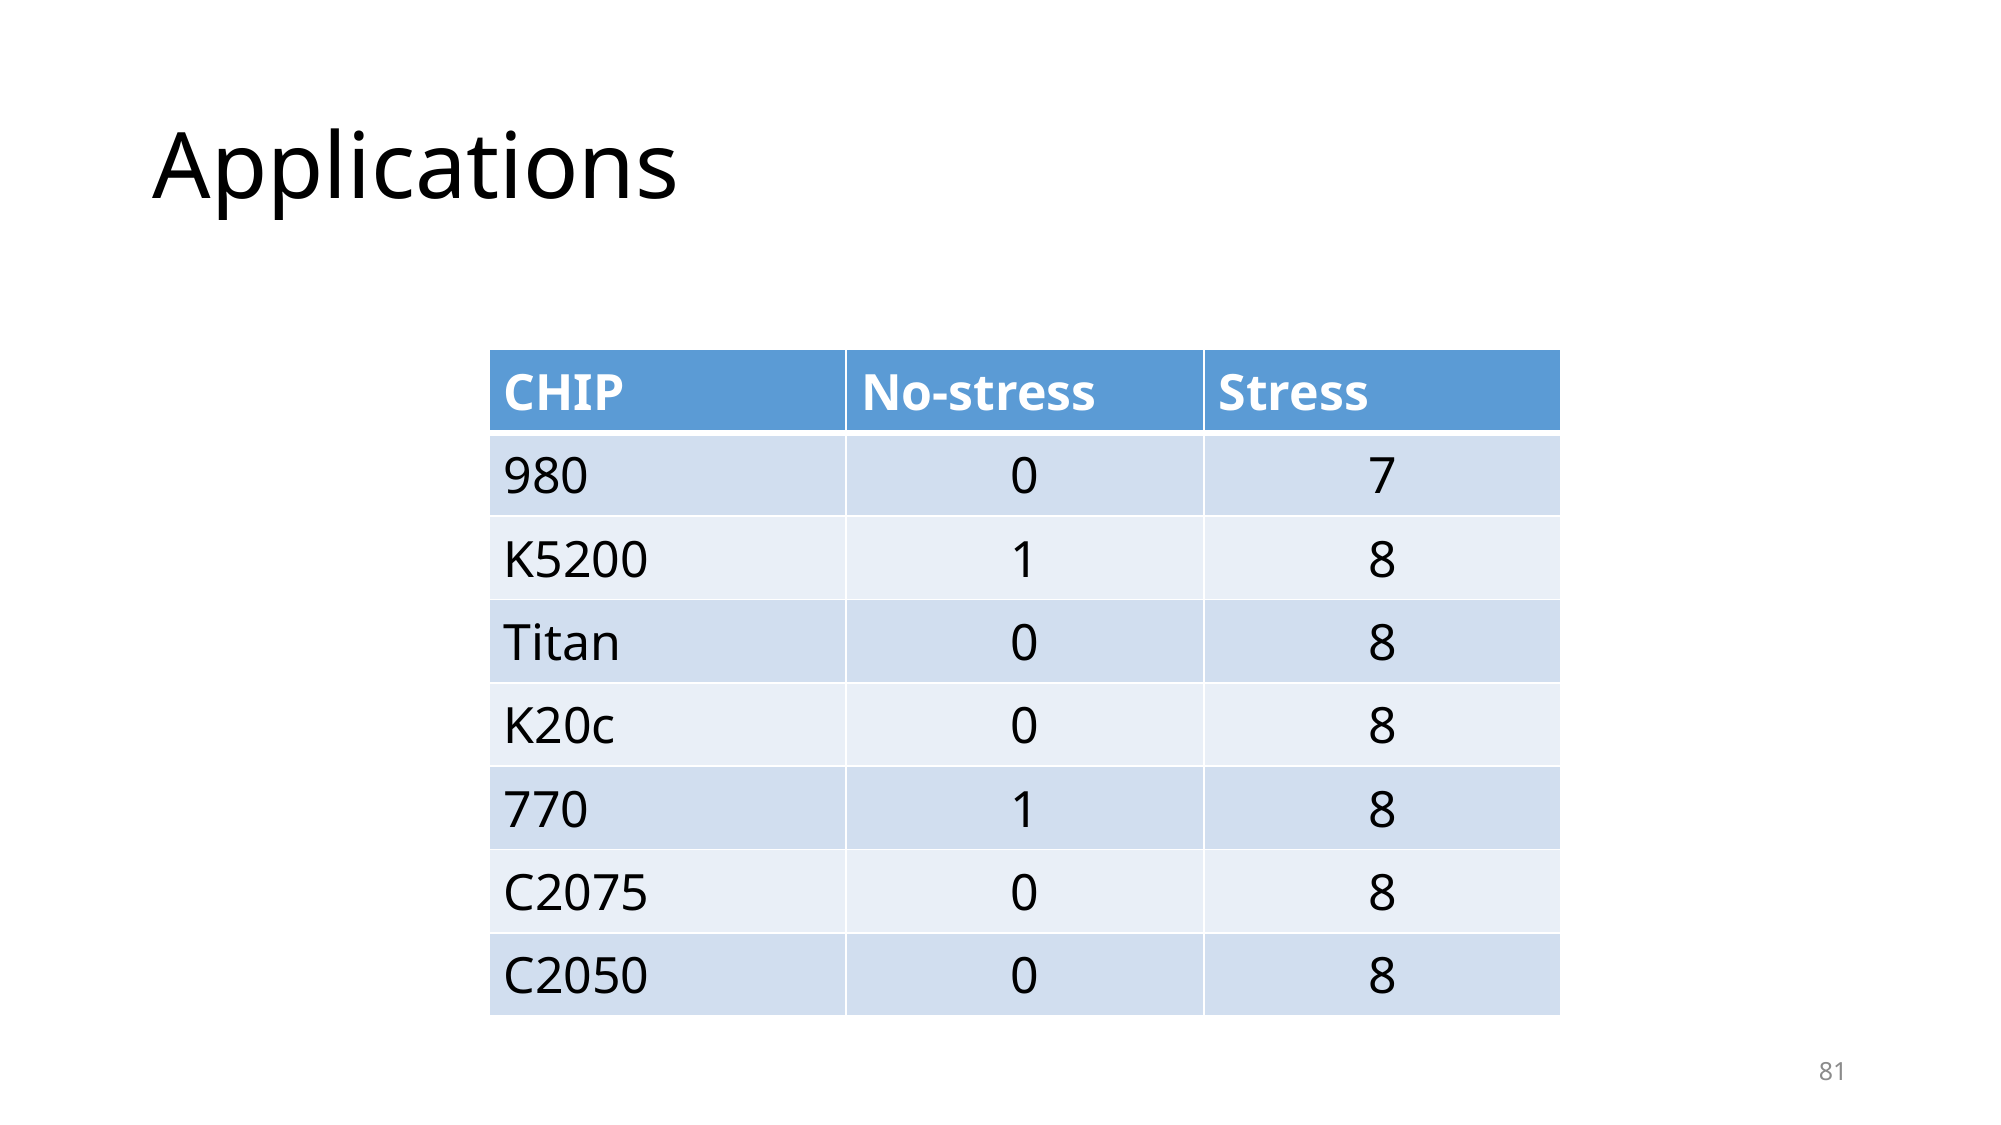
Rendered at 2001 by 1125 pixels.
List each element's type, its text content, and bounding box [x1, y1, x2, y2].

table_cell 7 [1205, 436, 1560, 515]
table_cell 8 [1205, 684, 1560, 765]
table_cell 0 [847, 600, 1203, 682]
title Applications [137, 59, 1863, 278]
table_cell 0 [847, 436, 1203, 515]
table_cell 8 [1205, 850, 1560, 932]
table_cell 8 [1205, 517, 1560, 599]
table_header No-stress [847, 350, 1203, 430]
text_box [162, 324, 1888, 1039]
table_cell K20c [490, 684, 845, 765]
table_header Stress [1205, 350, 1560, 430]
table_cell 8 [1205, 767, 1560, 849]
table_cell 8 [1205, 934, 1560, 1015]
table_cell 980 [490, 436, 845, 515]
table_cell C2075 [490, 850, 845, 932]
table_cell 8 [1205, 600, 1560, 682]
slide_number 81 [1412, 1042, 1863, 1103]
table_header CHIP [490, 350, 845, 430]
table_cell 1 [847, 517, 1203, 599]
table_cell K5200 [490, 517, 845, 599]
table_cell 1 [847, 767, 1203, 849]
table_cell Titan [490, 600, 845, 682]
table_cell 0 [847, 684, 1203, 765]
table_cell 0 [847, 850, 1203, 932]
text_box [137, 349, 1863, 1064]
table_cell C2050 [490, 934, 845, 1015]
table_cell 0 [847, 934, 1203, 1015]
table_cell 770 [490, 767, 845, 849]
